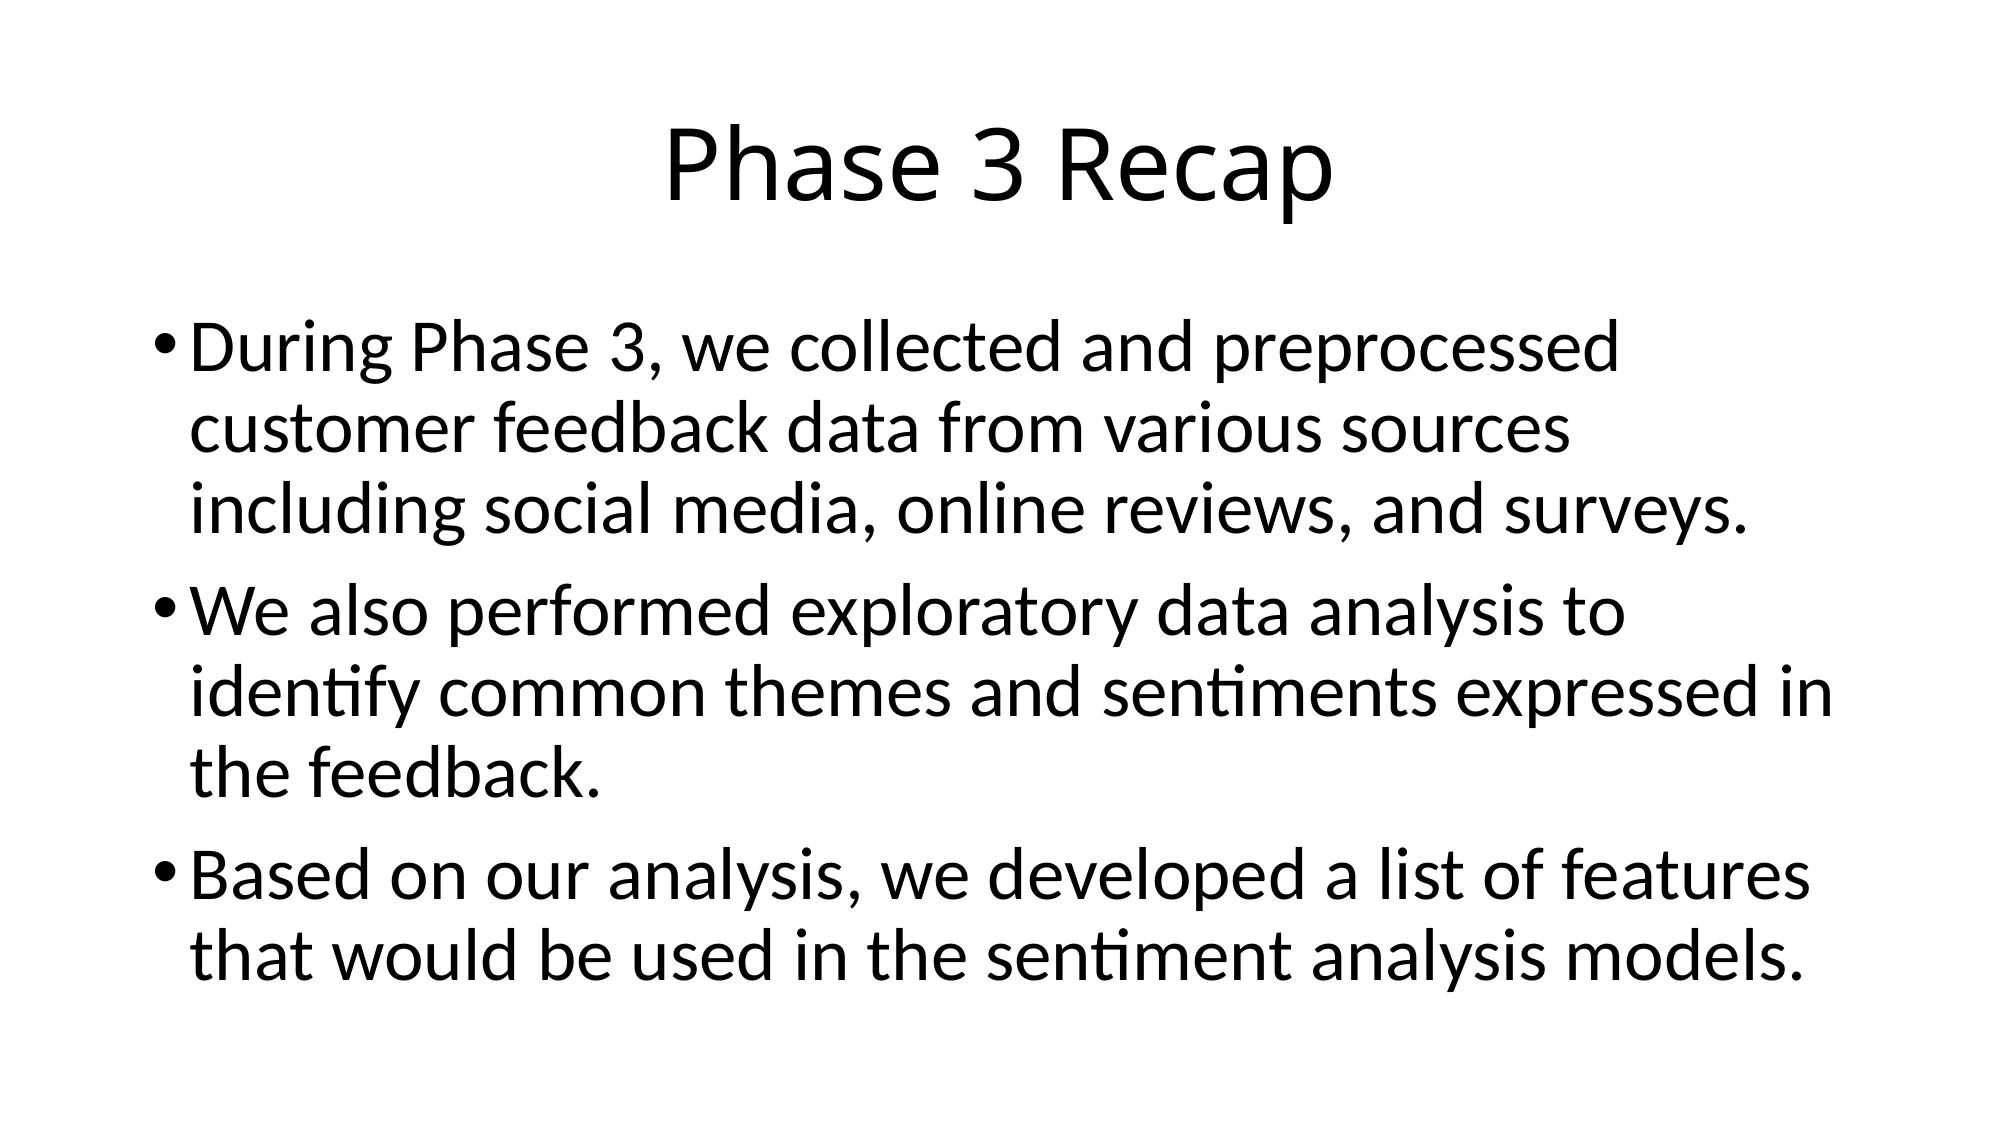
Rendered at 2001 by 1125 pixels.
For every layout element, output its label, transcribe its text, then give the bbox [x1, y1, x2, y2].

list During Phase 3, we collected and preprocessed customer feedback data from various sources including social media, online reviews, and surveys. We also performed exploratory data analysis to identify common themes and sentiments expressed in the feedback. Based on our analysis, we developed a list of features that would be used in the sentiment analysis models. [137, 299, 1863, 1014]
title Phase 3 Recap [137, 59, 1863, 278]
